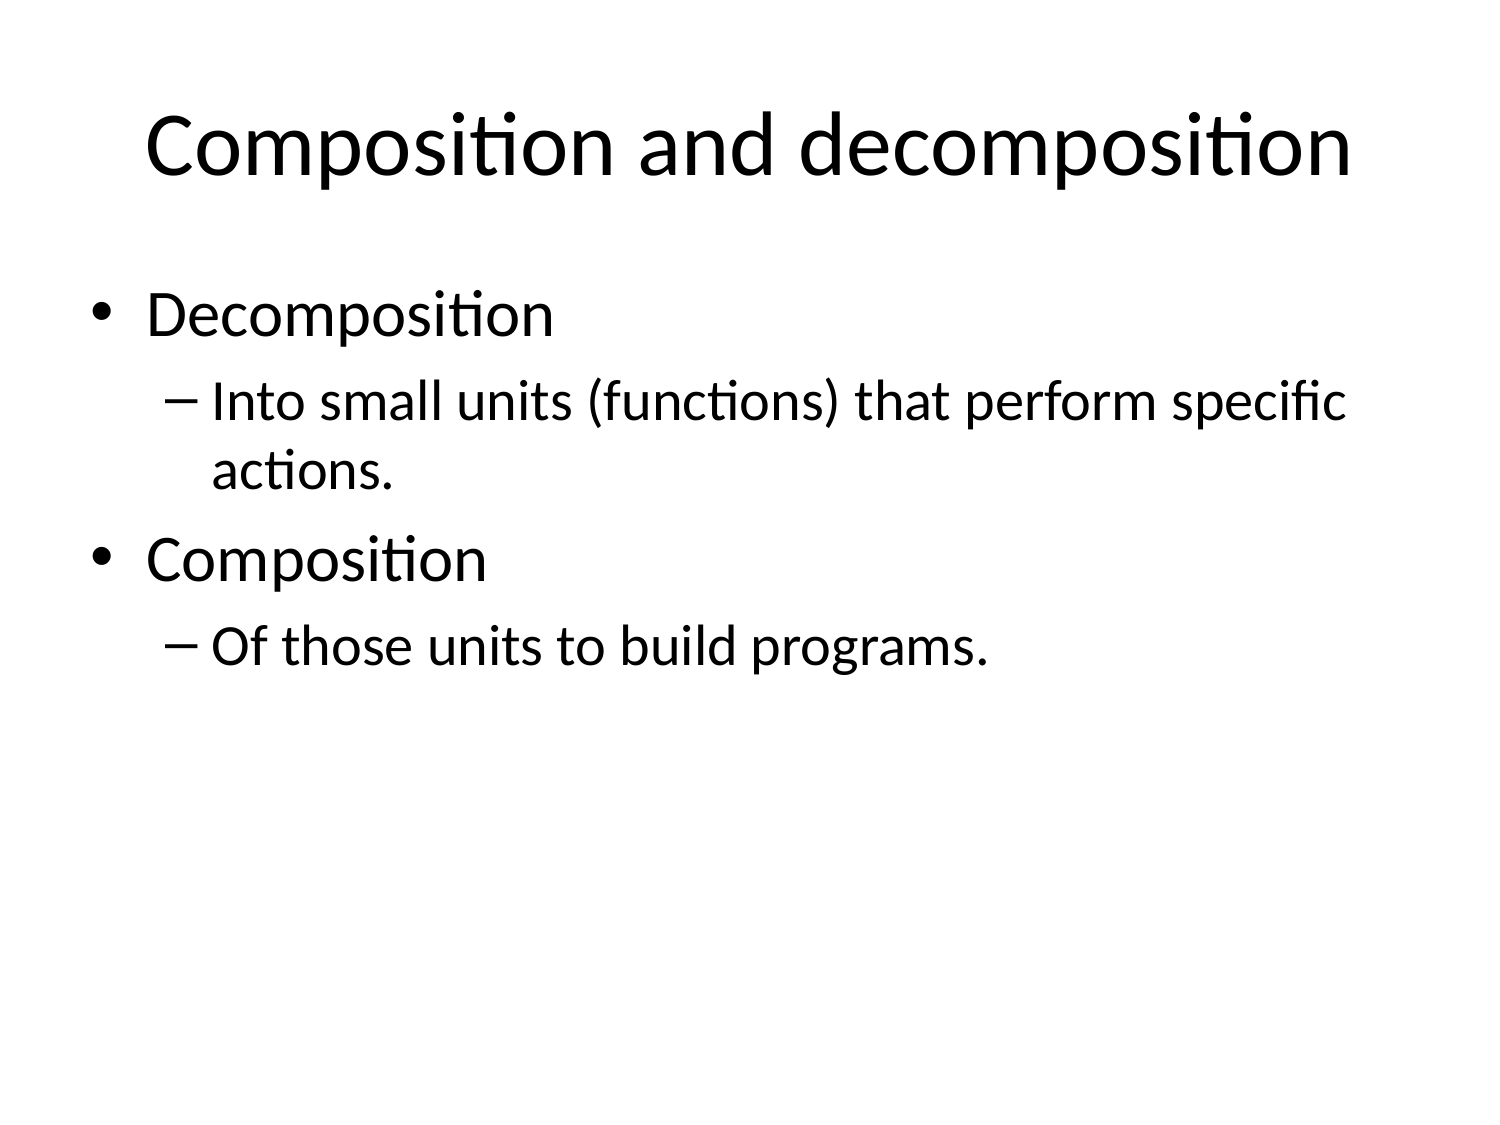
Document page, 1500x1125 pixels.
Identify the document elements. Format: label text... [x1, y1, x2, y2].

title Composition and decomposition [75, 45, 1425, 233]
list Decomposition Into small units (functions) that perform specific actions. Composition Of those units to build programs. [75, 262, 1425, 1005]
